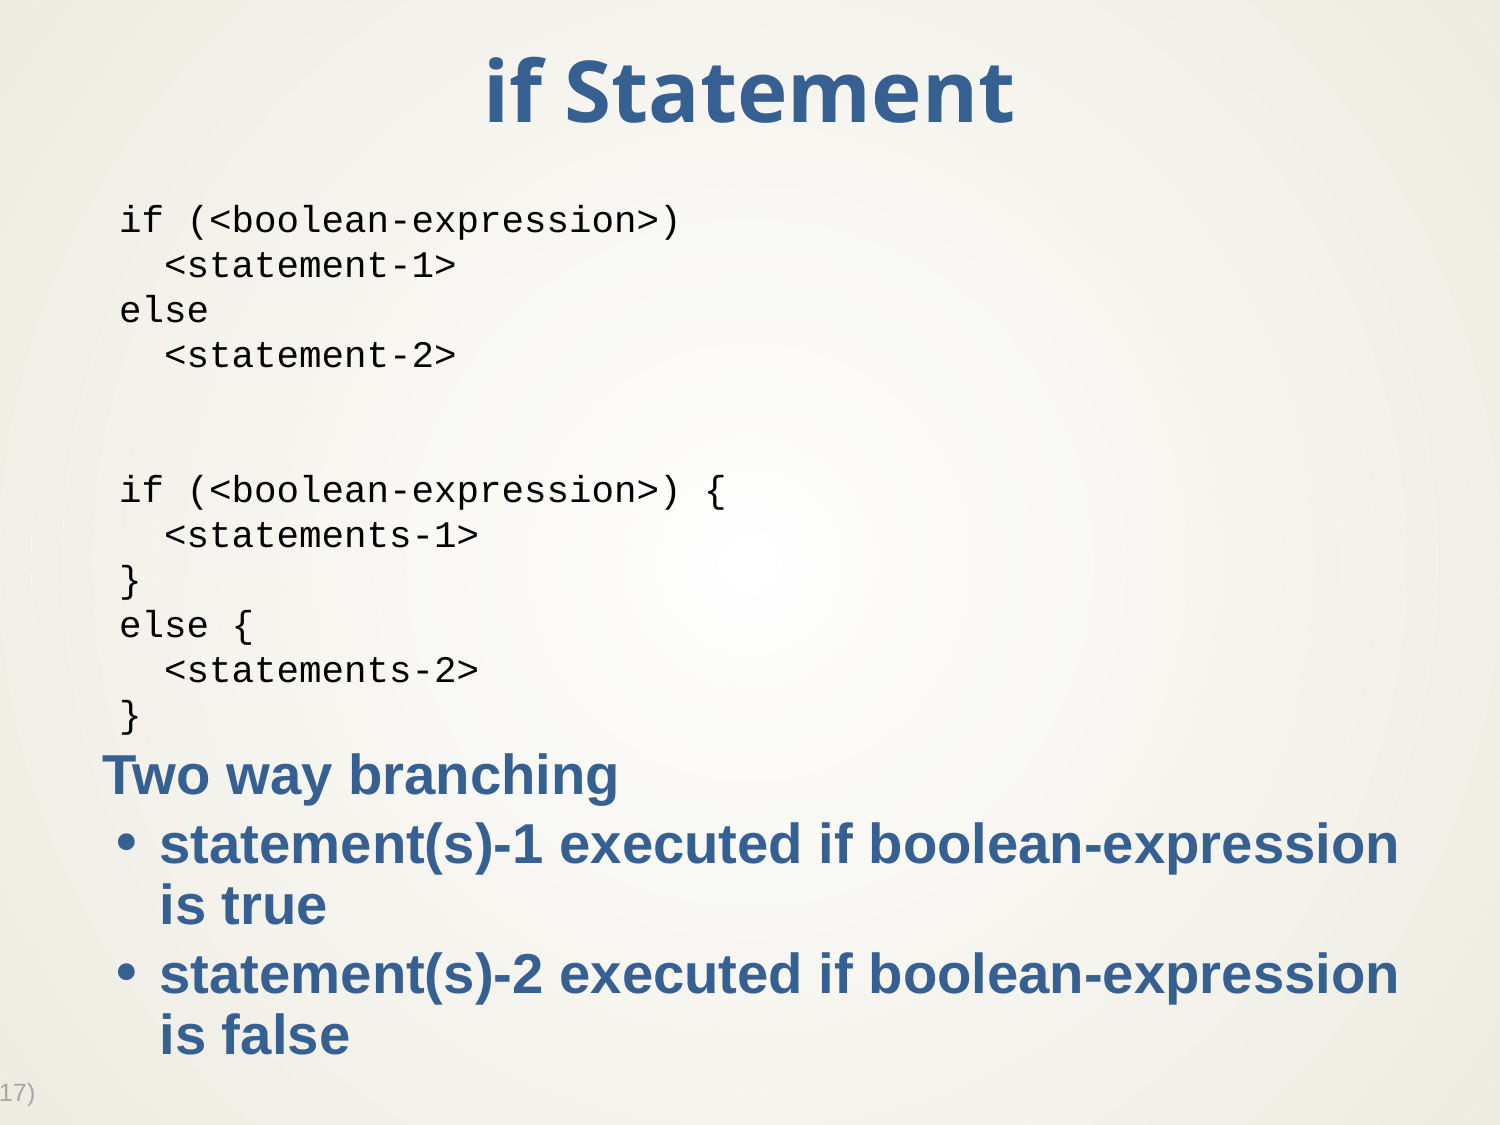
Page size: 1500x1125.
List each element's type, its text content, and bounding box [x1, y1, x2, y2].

text_box if (<boolean-expression>) <statement-1> else <statement-2> if (<boolean-expression>) { <statements-1> } else { <statements-2> } [104, 187, 742, 743]
list Two way branching statement(s)-1 executed if boolean-expression is true statement(s)-2 executed if boolean-expression is false [56, 187, 1444, 1036]
title if Statement [0, 24, 1500, 166]
